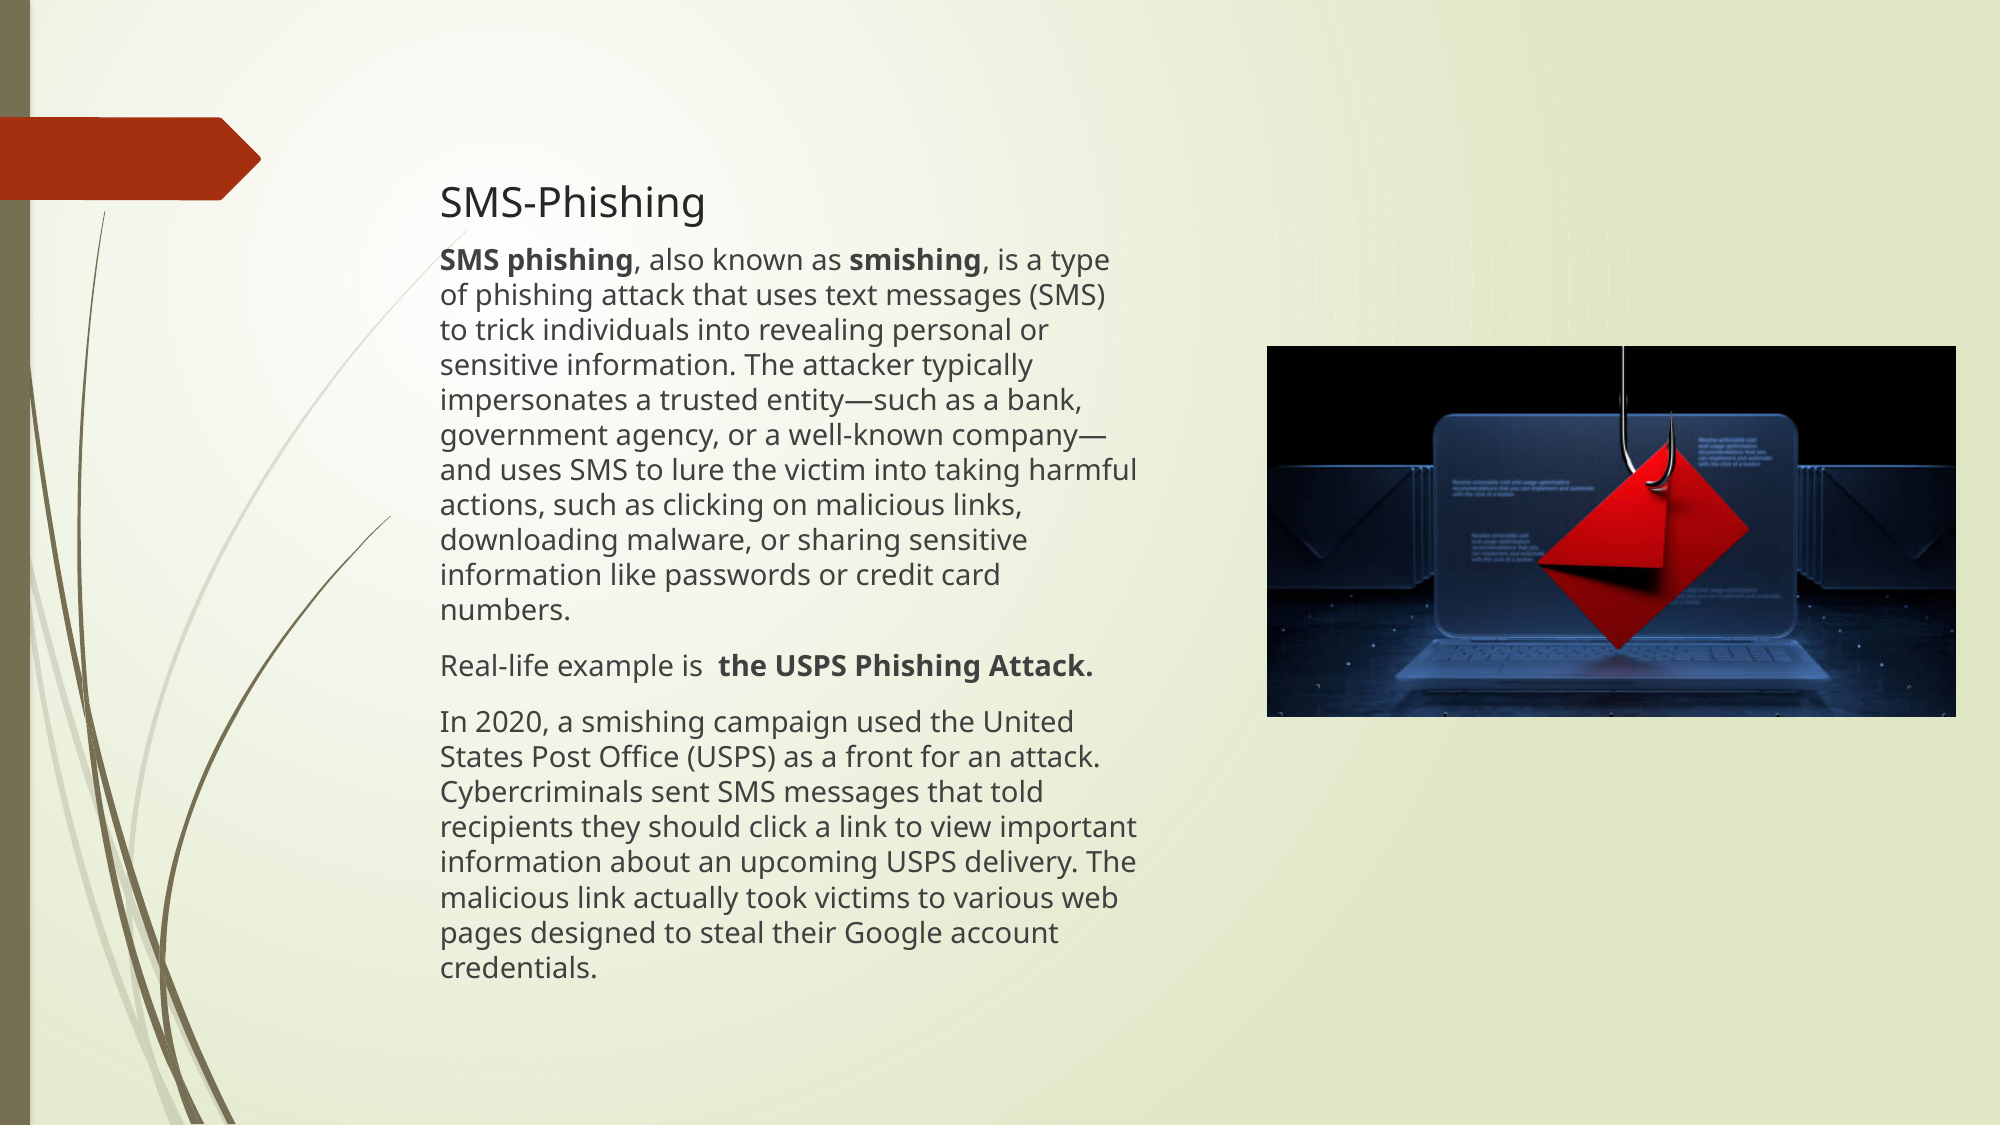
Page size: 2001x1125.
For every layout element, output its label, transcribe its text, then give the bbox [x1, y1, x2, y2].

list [1266, 346, 1957, 718]
list SMS phishing, also known as smishing, is a type of phishing attack that uses text messages (SMS) to trick individuals into revealing personal or sensitive information. The attacker typically impersonates a trusted entity—such as a bank, government agency, or a well-known company—and uses SMS to lure the victim into taking harmful actions, such as clicking on malicious links, downloading malware, or sharing sensitive information like passwords or credit card numbers. Real-life example is the USPS Phishing Attack. In 2020, a smishing campaign used the United States Post Office (USPS) as a front for an attack. Cybercriminals sent SMS messages that told recipients they should click a link to view important information about an upcoming USPS delivery. The malicious link actually took victims to various web pages designed to steal their Google account credentials. [424, 233, 1156, 998]
title SMS-Phishing [424, 73, 1000, 233]
